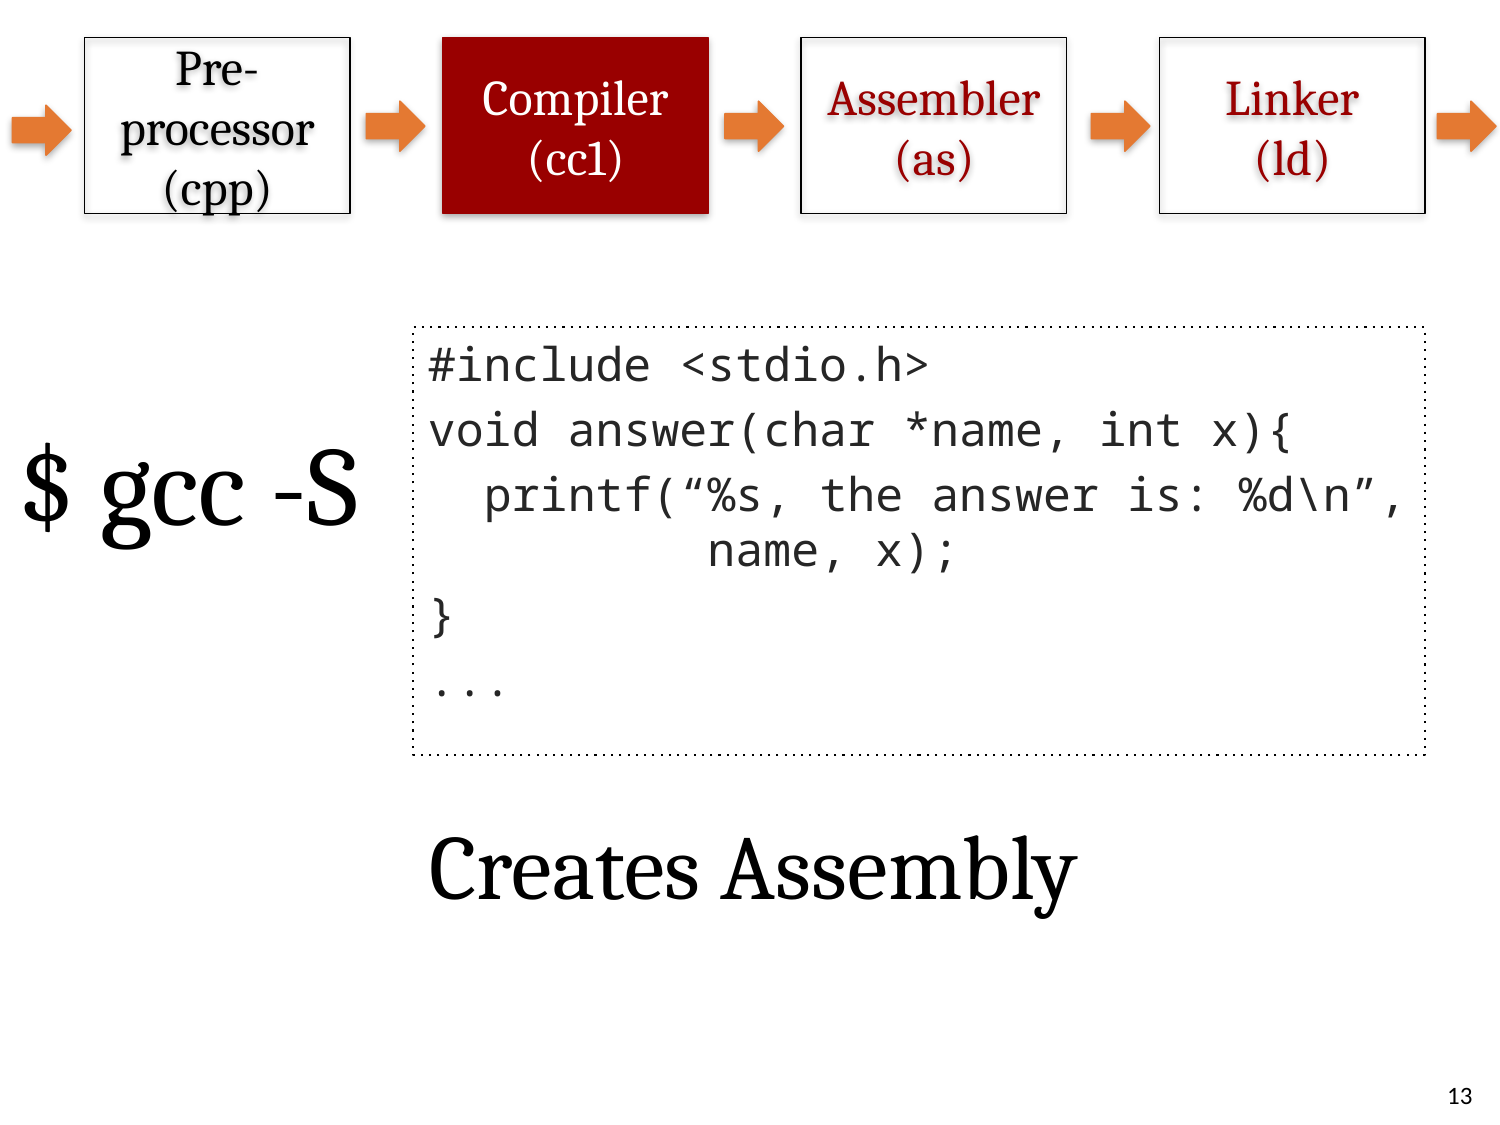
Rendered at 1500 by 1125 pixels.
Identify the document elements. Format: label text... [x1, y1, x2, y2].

text_box Assembler (as) [800, 37, 1067, 214]
text_box Compiler (cc1) [442, 37, 709, 214]
text_box [1090, 100, 1151, 152]
text_box [365, 100, 426, 152]
text_box [11, 104, 72, 156]
text_box Creates Assembly [324, 800, 1183, 925]
text_box [1436, 100, 1497, 152]
slide_number 13 [1137, 1065, 1488, 1125]
text_box [724, 100, 785, 152]
text_box Linker (ld) [1159, 37, 1426, 214]
list #include <stdio.h> void answer(char *name, int x){ printf(“%s, the answer is: %d\n”, name, x); } ... [412, 327, 1425, 755]
text_box Pre-processor (cpp) [84, 37, 351, 214]
text_box $ gcc -S [4, 405, 374, 556]
